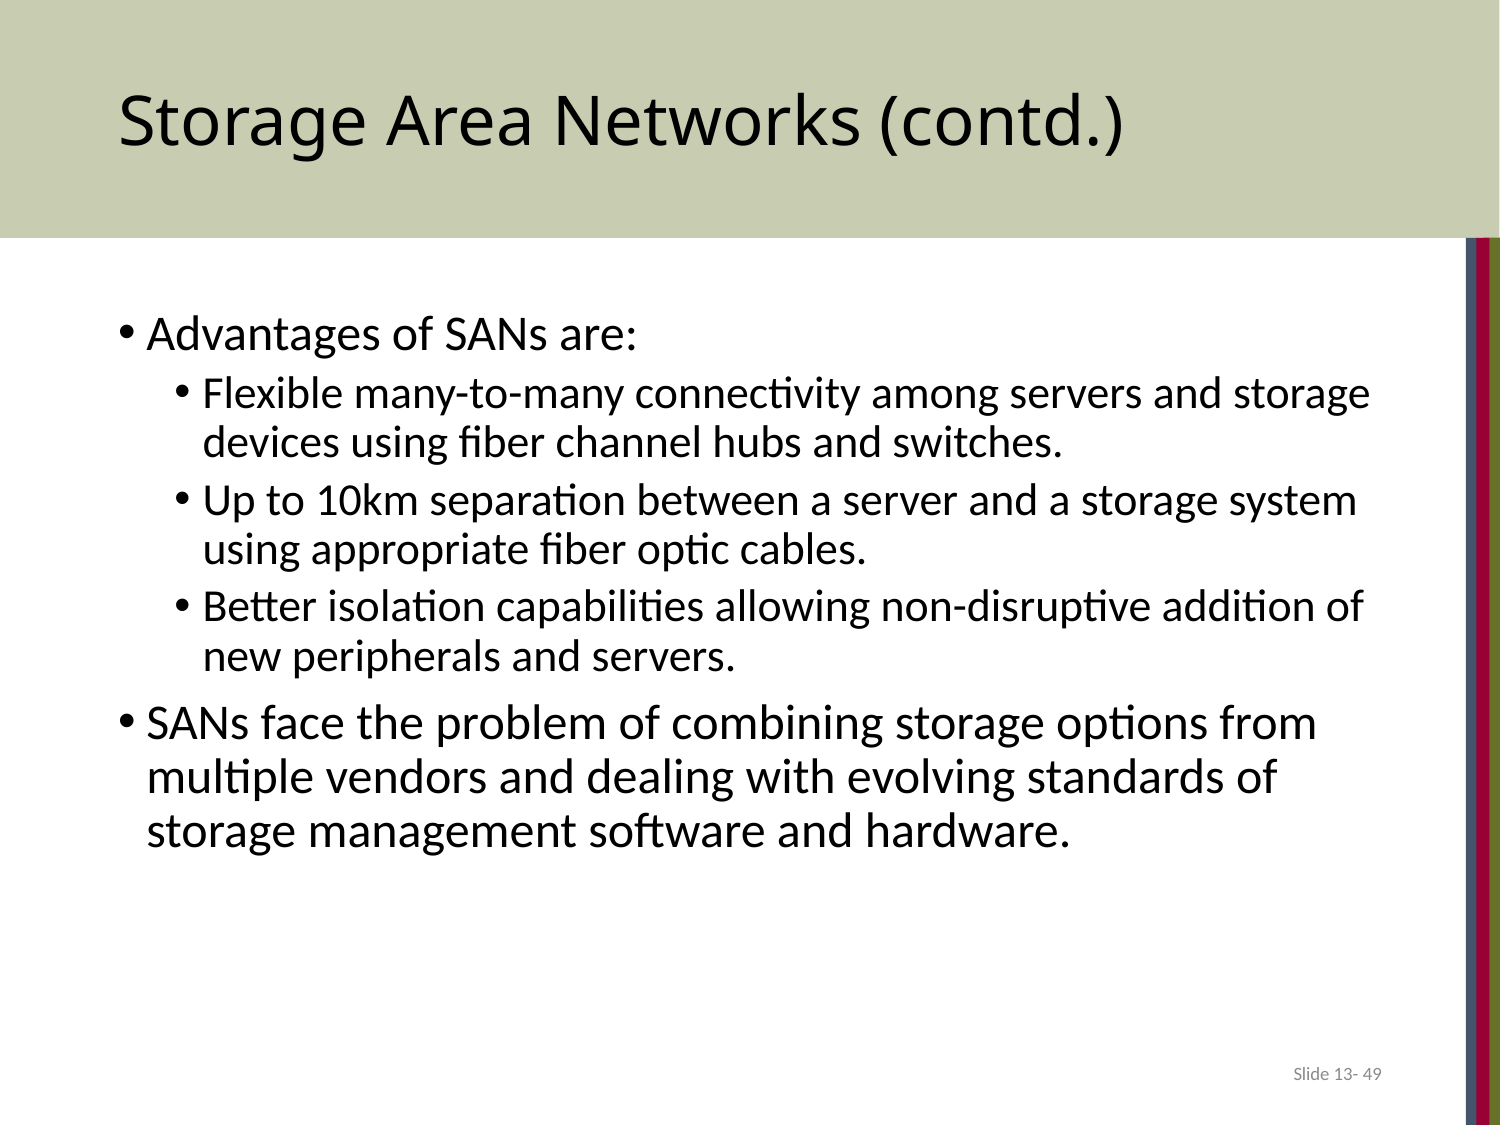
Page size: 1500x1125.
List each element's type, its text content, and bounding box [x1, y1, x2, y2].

slide_number Slide 13- 49 [1059, 1042, 1397, 1103]
list Advantages of SANs are: Flexible many-to-many connectivity among servers and storage devices using fiber channel hubs and switches. Up to 10km separation between a server and a storage system using appropriate fiber optic cables. Better isolation capabilities allowing non-disruptive addition of new peripherals and servers. SANs face the problem of combining storage options from multiple vendors and dealing with evolving standards of storage management software and hardware. [103, 299, 1397, 1014]
title Storage Area Networks (contd.) [103, 14, 1397, 232]
